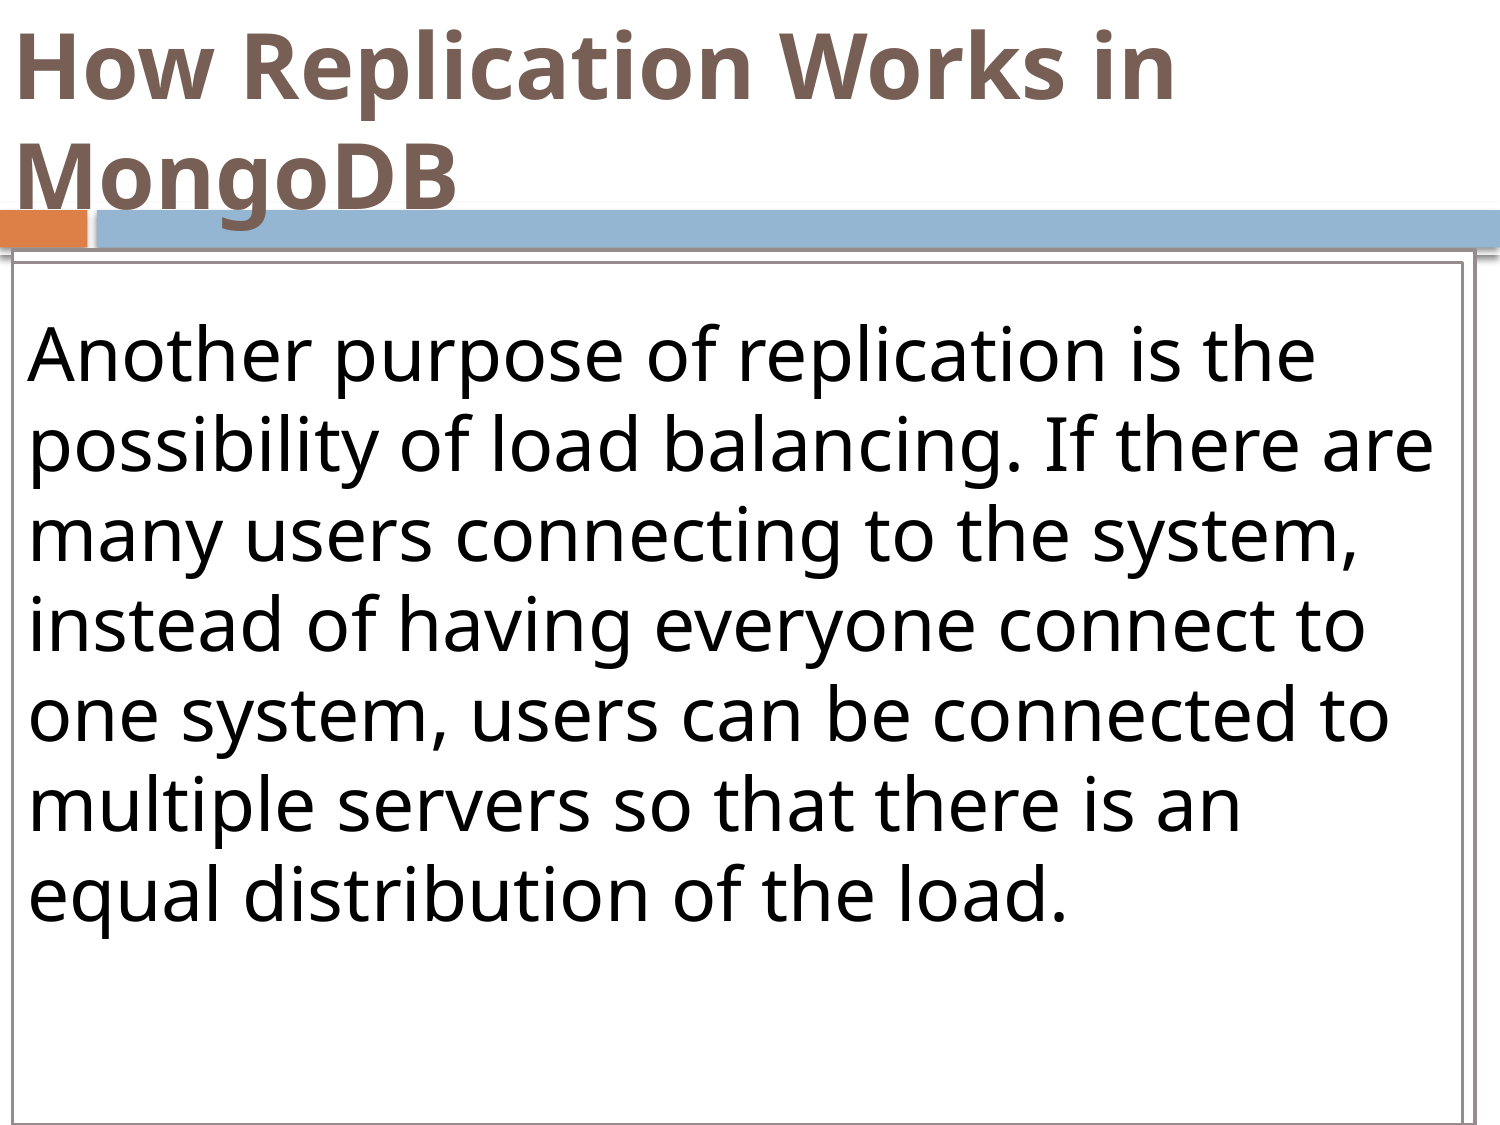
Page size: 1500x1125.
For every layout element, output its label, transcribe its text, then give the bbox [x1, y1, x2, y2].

title How Replication Works in MongoDB [12, 5, 1500, 228]
text_box Another purpose of replication is the possibility of load balancing. If there are many users connecting to the system, instead of having everyone connect to one system, users can be connected to multiple servers so that there is an equal distribution of the load. [11, 261, 1464, 1125]
text_box [11, 248, 1477, 1125]
